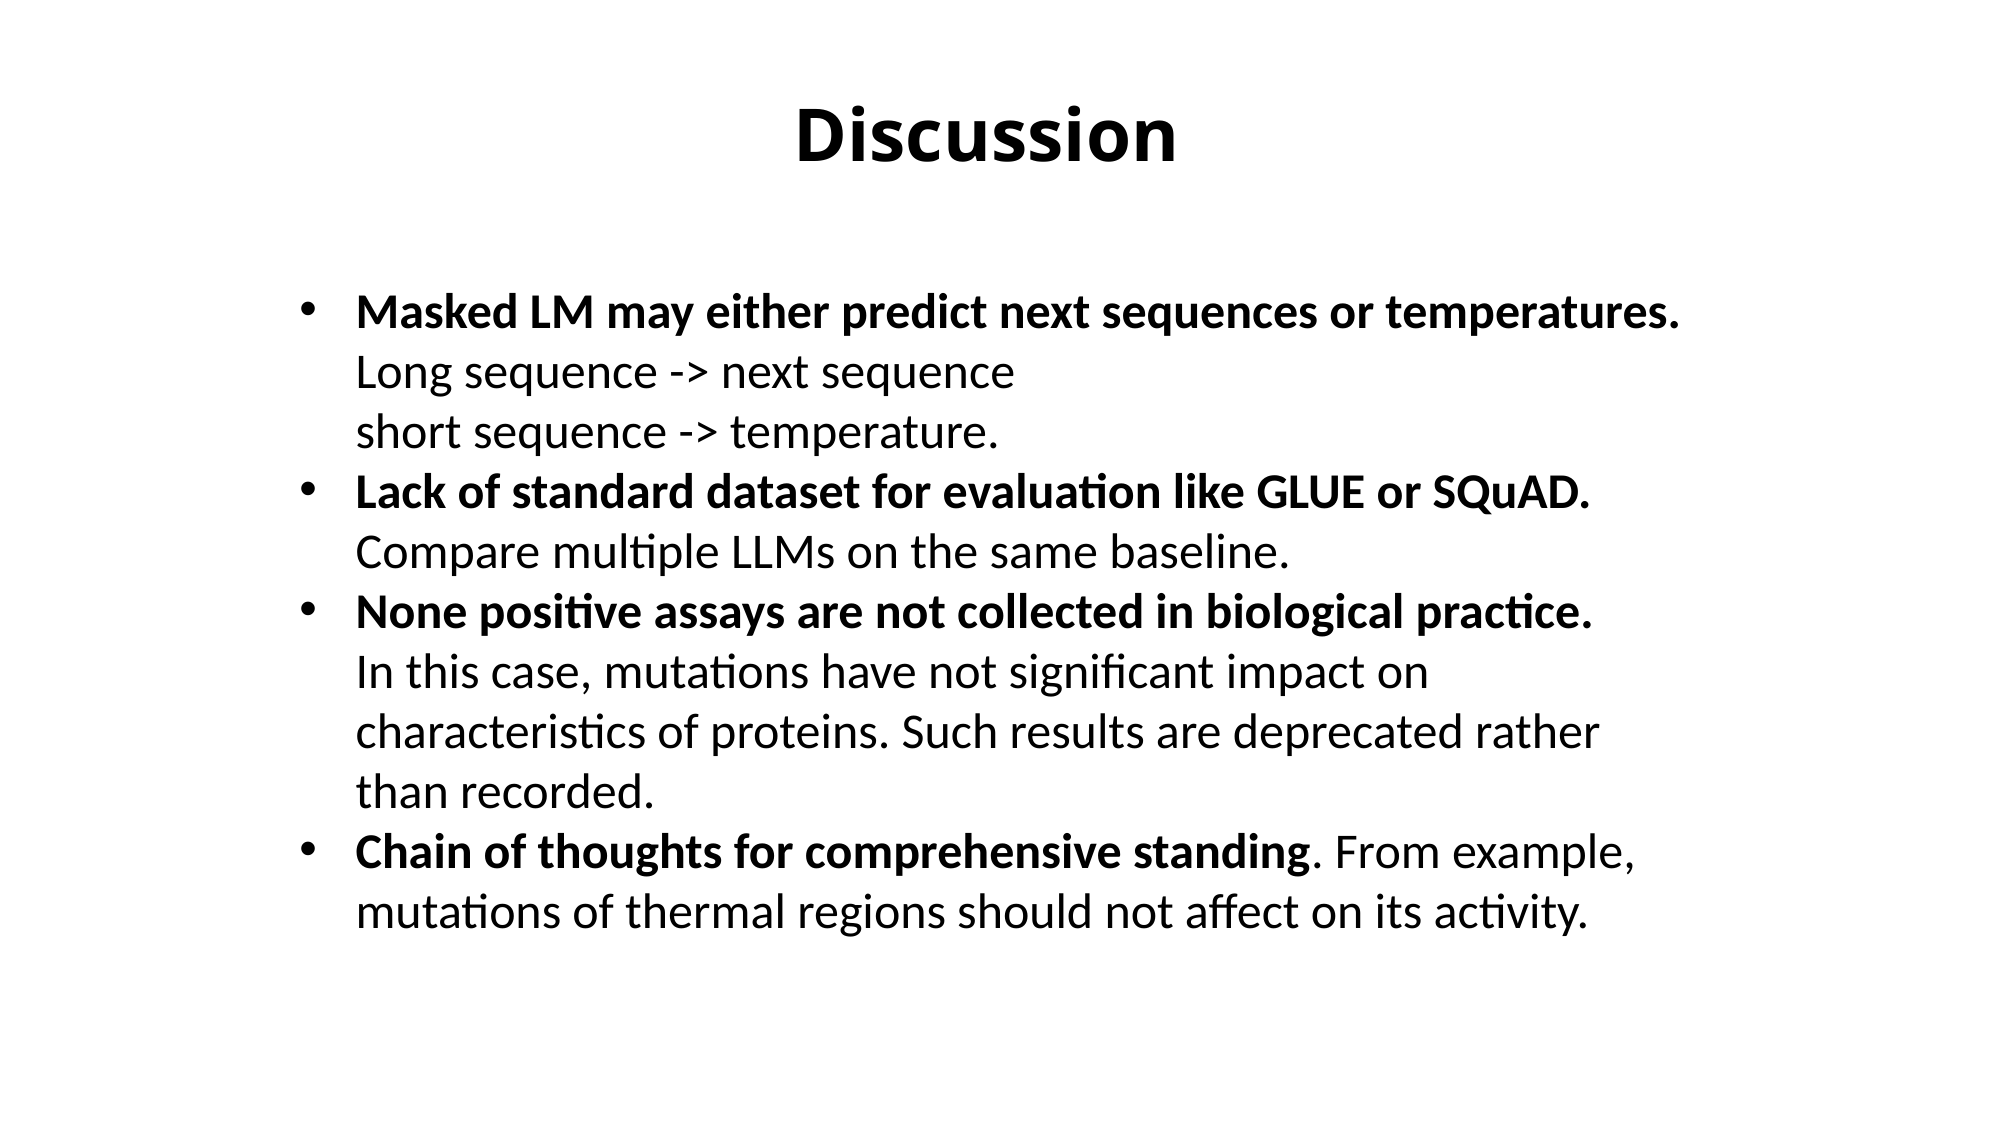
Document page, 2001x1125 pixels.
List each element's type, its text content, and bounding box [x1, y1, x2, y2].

title Discussion [374, 65, 1599, 212]
text_box Masked LM may either predict next sequences or temperatures. Long sequence -> next sequence short sequence -> temperature. Lack of standard dataset for evaluation like GLUE or SQuAD. Compare multiple LLMs on the same baseline. None positive assays are not collected in biological practice. In this case, mutations have not significant impact on characteristics of proteins. Such results are deprecated rather than recorded. Chain of thoughts for comprehensive standing. From example, mutations of thermal regions should not affect on its activity. [284, 270, 1712, 946]
